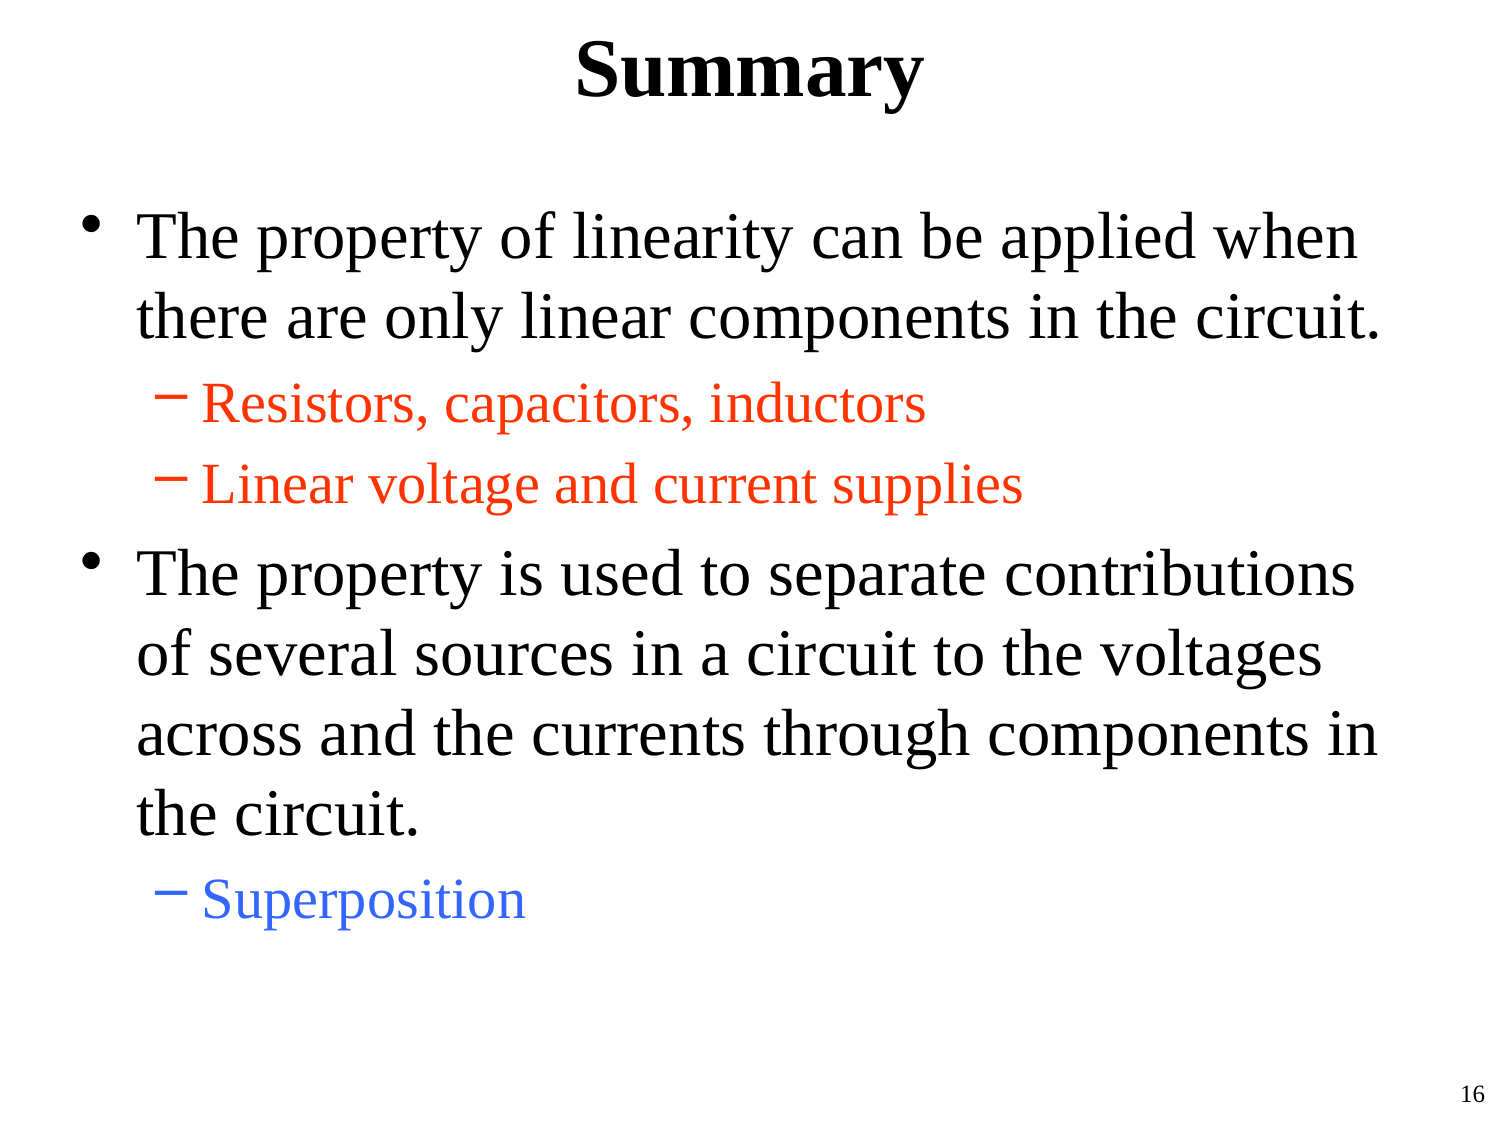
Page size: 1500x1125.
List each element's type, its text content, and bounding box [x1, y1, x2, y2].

slide_number 16 [1186, 1069, 1500, 1125]
title Summary [0, 0, 1500, 126]
list The property of linearity can be applied when there are only linear components in the circuit. Resistors, capacitors, inductors Linear voltage and current supplies The property is used to separate contributions of several sources in a circuit to the voltages across and the currents through components in the circuit. Superposition [64, 184, 1436, 1071]
